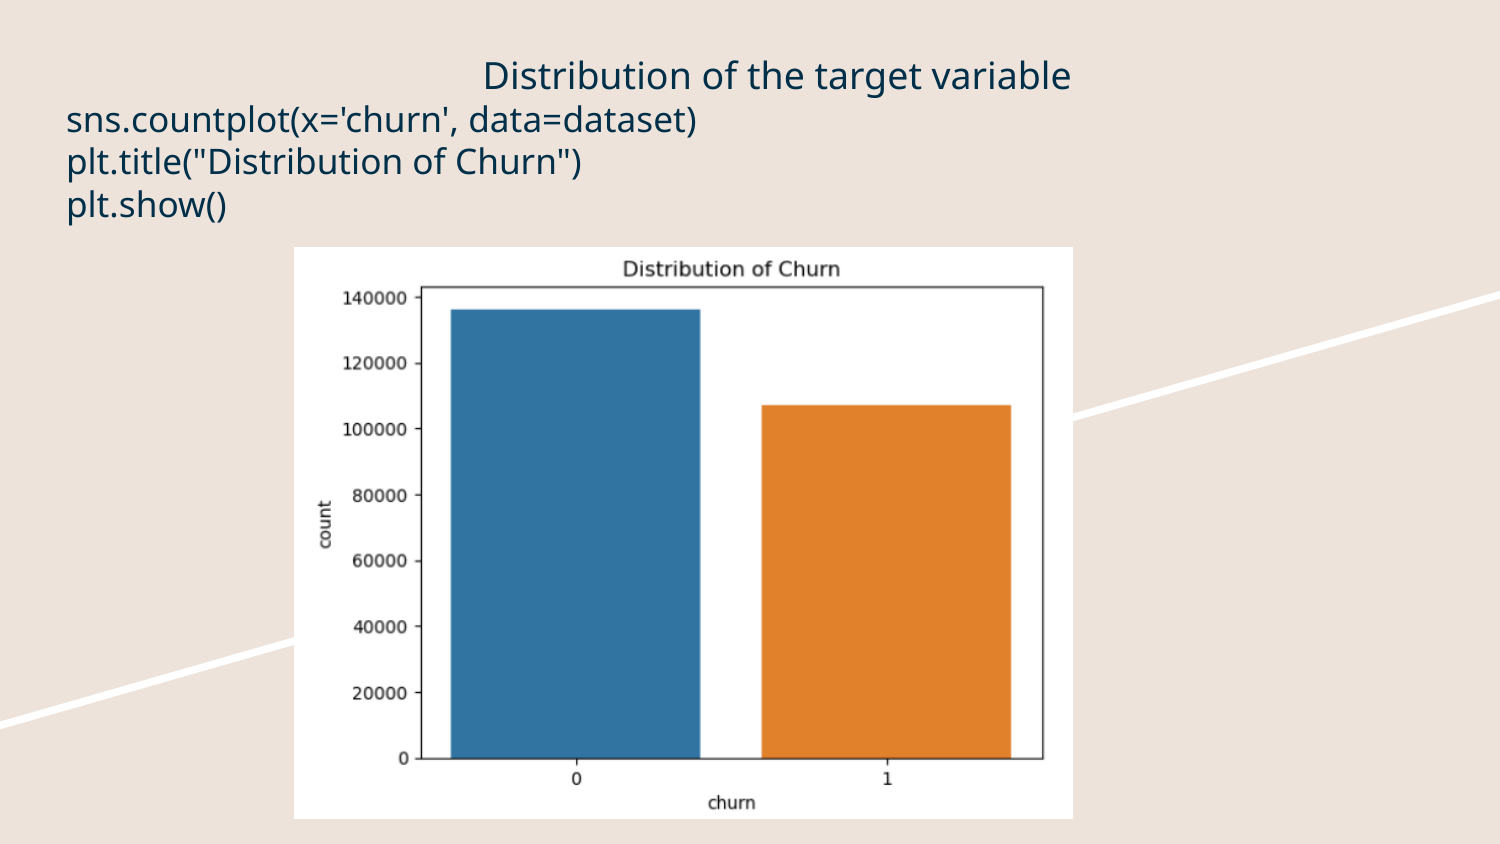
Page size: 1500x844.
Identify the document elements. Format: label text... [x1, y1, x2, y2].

title Distribution of the target variable sns.countplot(x='churn', data=dataset) plt.title("Distribution of Churn") plt.show() [51, 37, 1449, 248]
picture [293, 247, 1074, 820]
